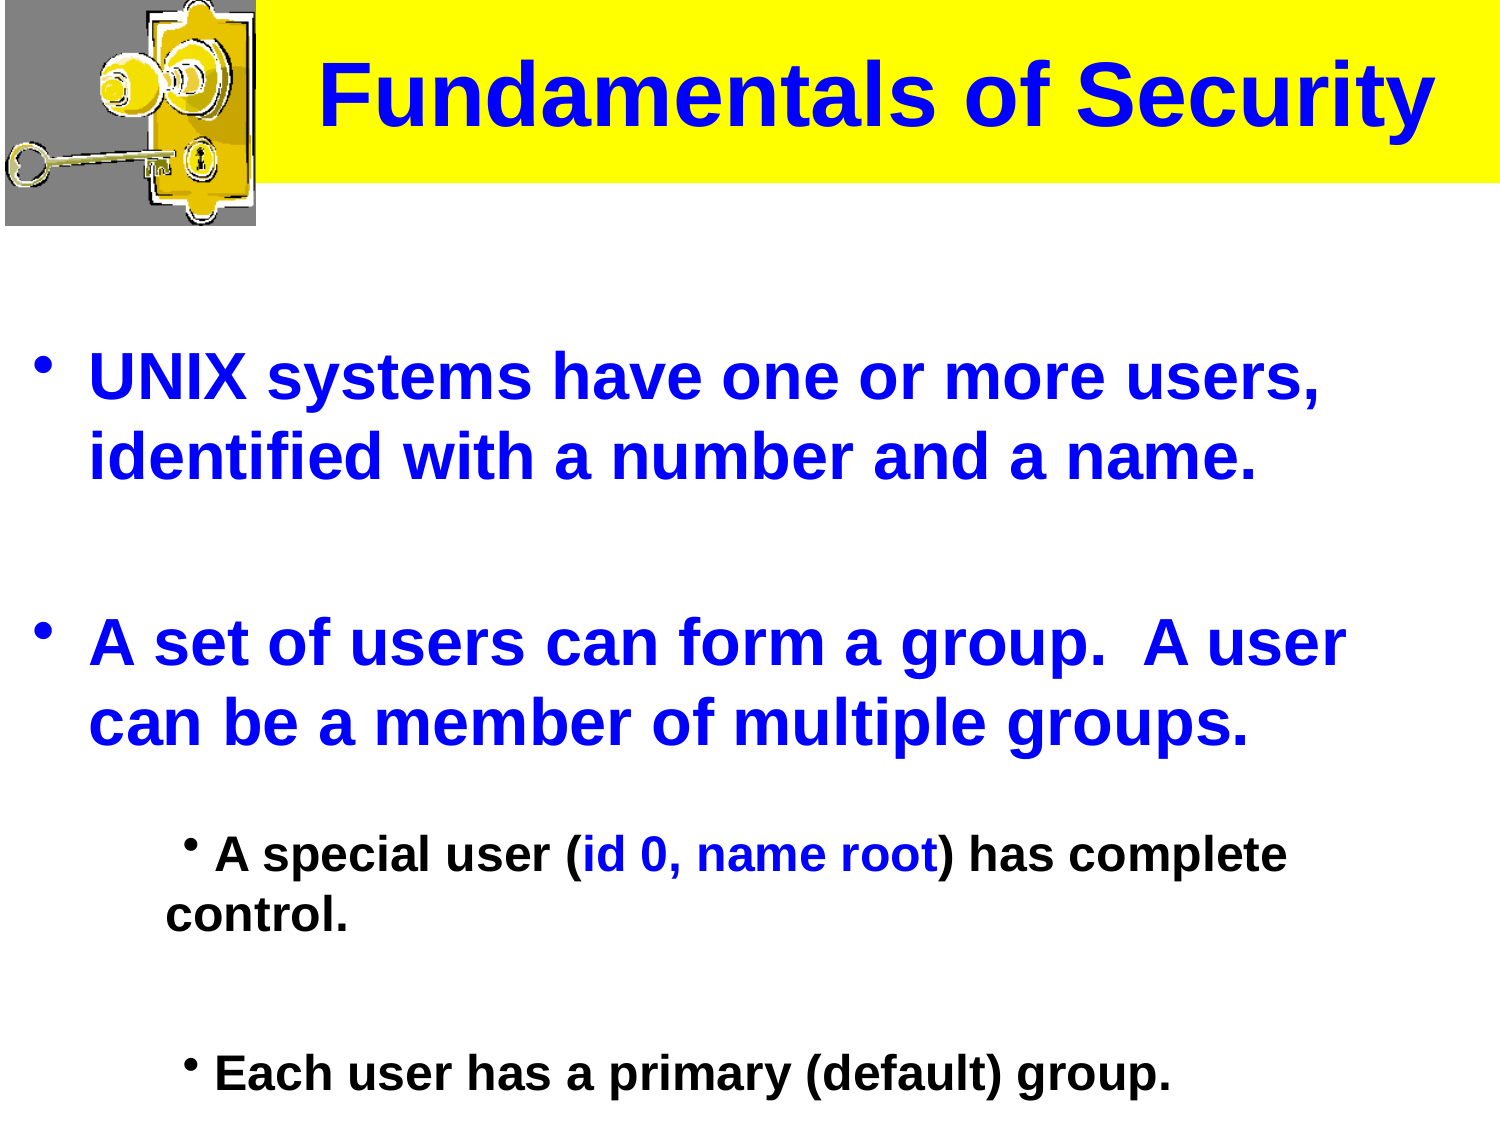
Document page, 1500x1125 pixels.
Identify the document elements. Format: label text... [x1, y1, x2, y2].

title Fundamentals of Security [256, 0, 1500, 184]
picture [5, 0, 256, 226]
list UNIX systems have one or more users, identified with a number and a name. A set of users can form a group. A user can be a member of multiple groups. A special user (id 0, name root) has complete control. Each user has a primary (default) group. [17, 324, 1483, 1088]
